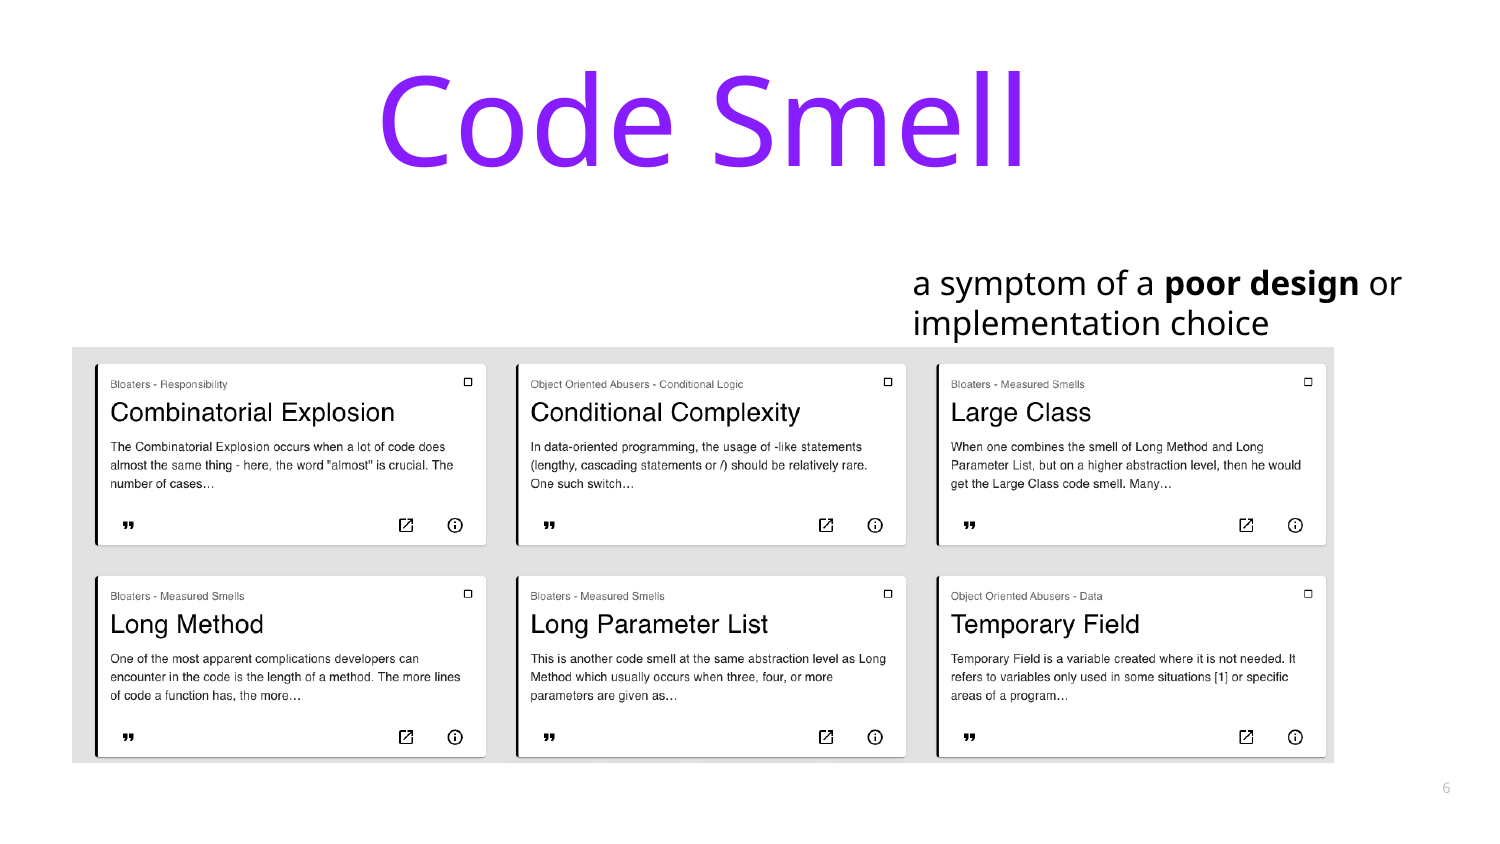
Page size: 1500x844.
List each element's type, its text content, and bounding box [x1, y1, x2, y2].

text_box a symptom of a poor design or implementation choice [897, 247, 1426, 348]
title Code Smell [197, 56, 1210, 259]
slide_number ‹#› [1406, 776, 1451, 799]
picture [72, 347, 1335, 763]
